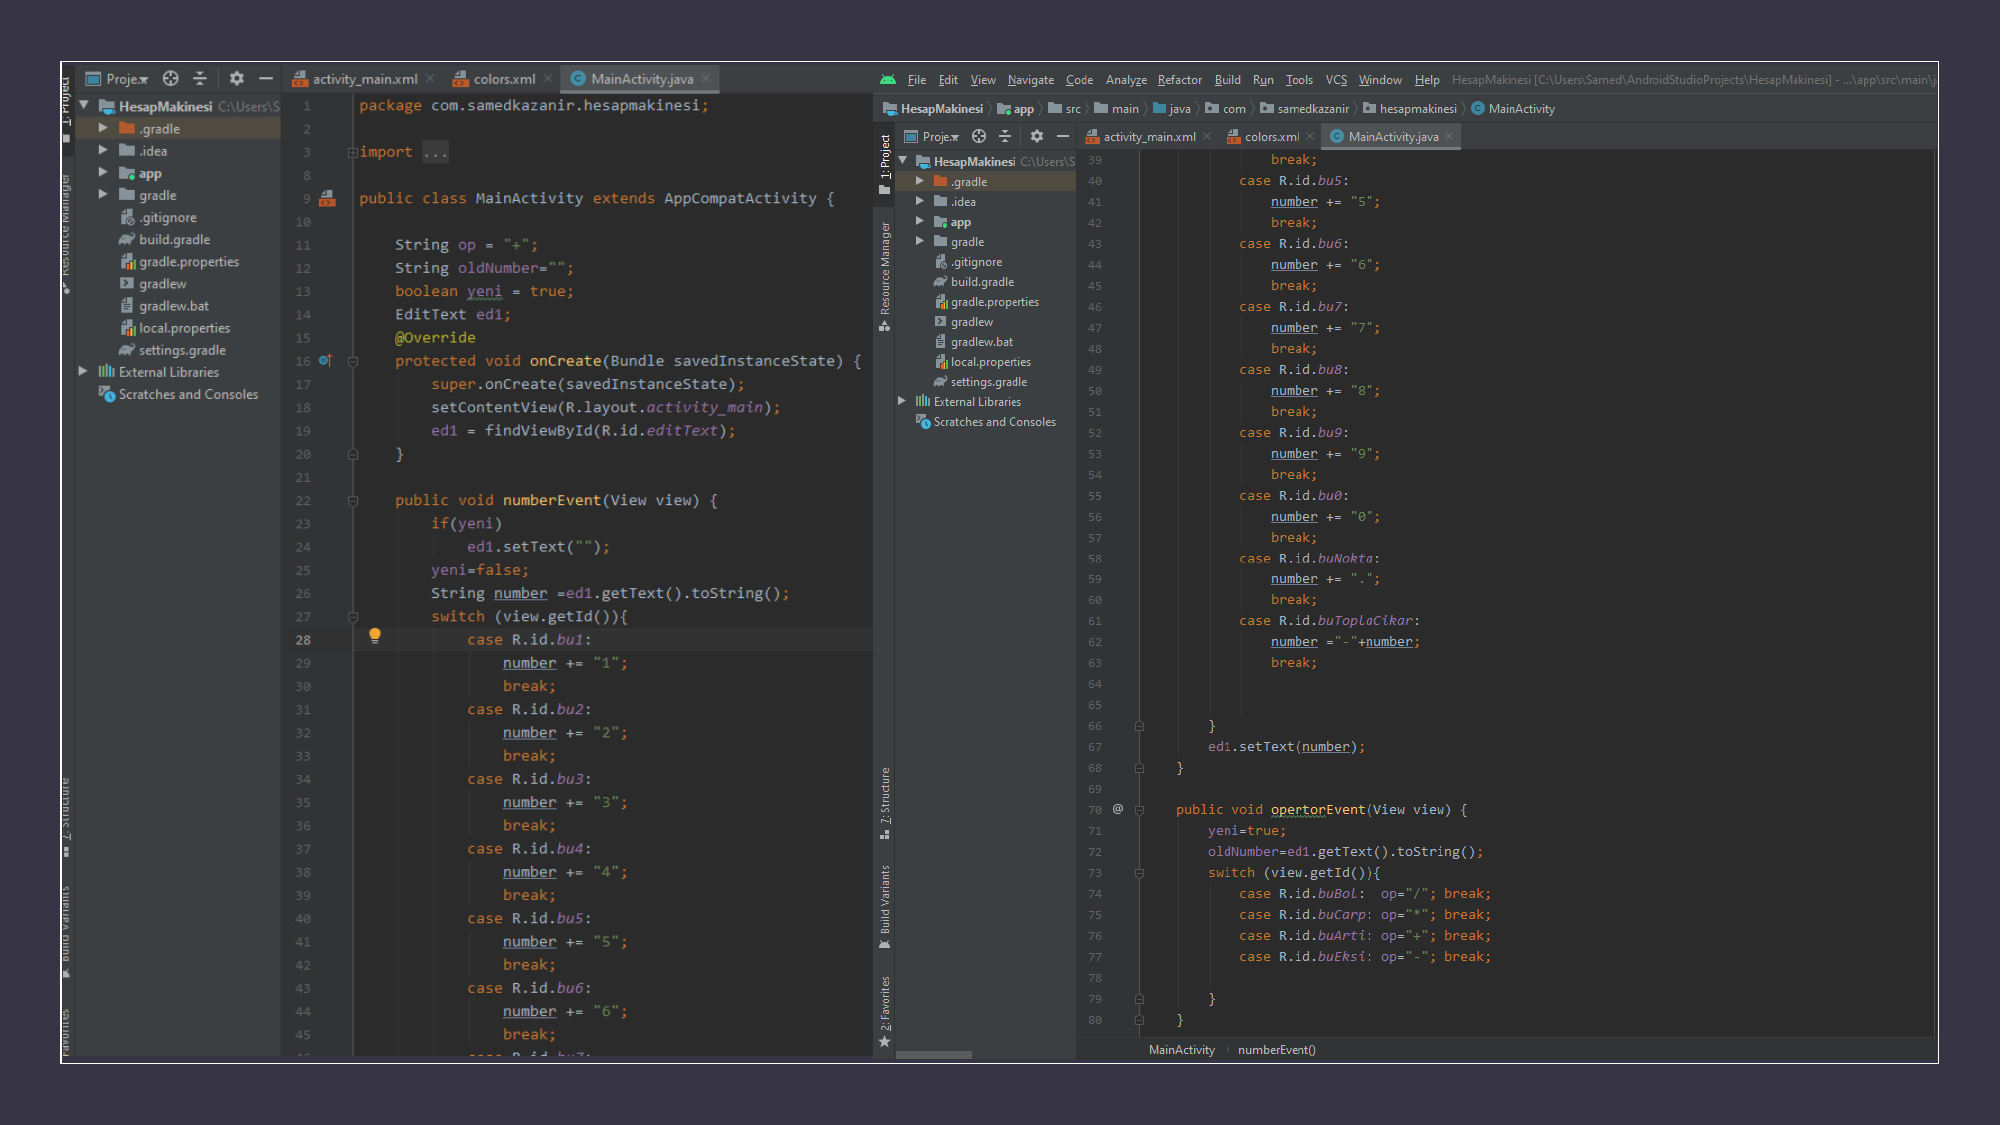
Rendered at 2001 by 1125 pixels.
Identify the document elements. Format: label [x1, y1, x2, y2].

picture [63, 65, 1937, 1060]
